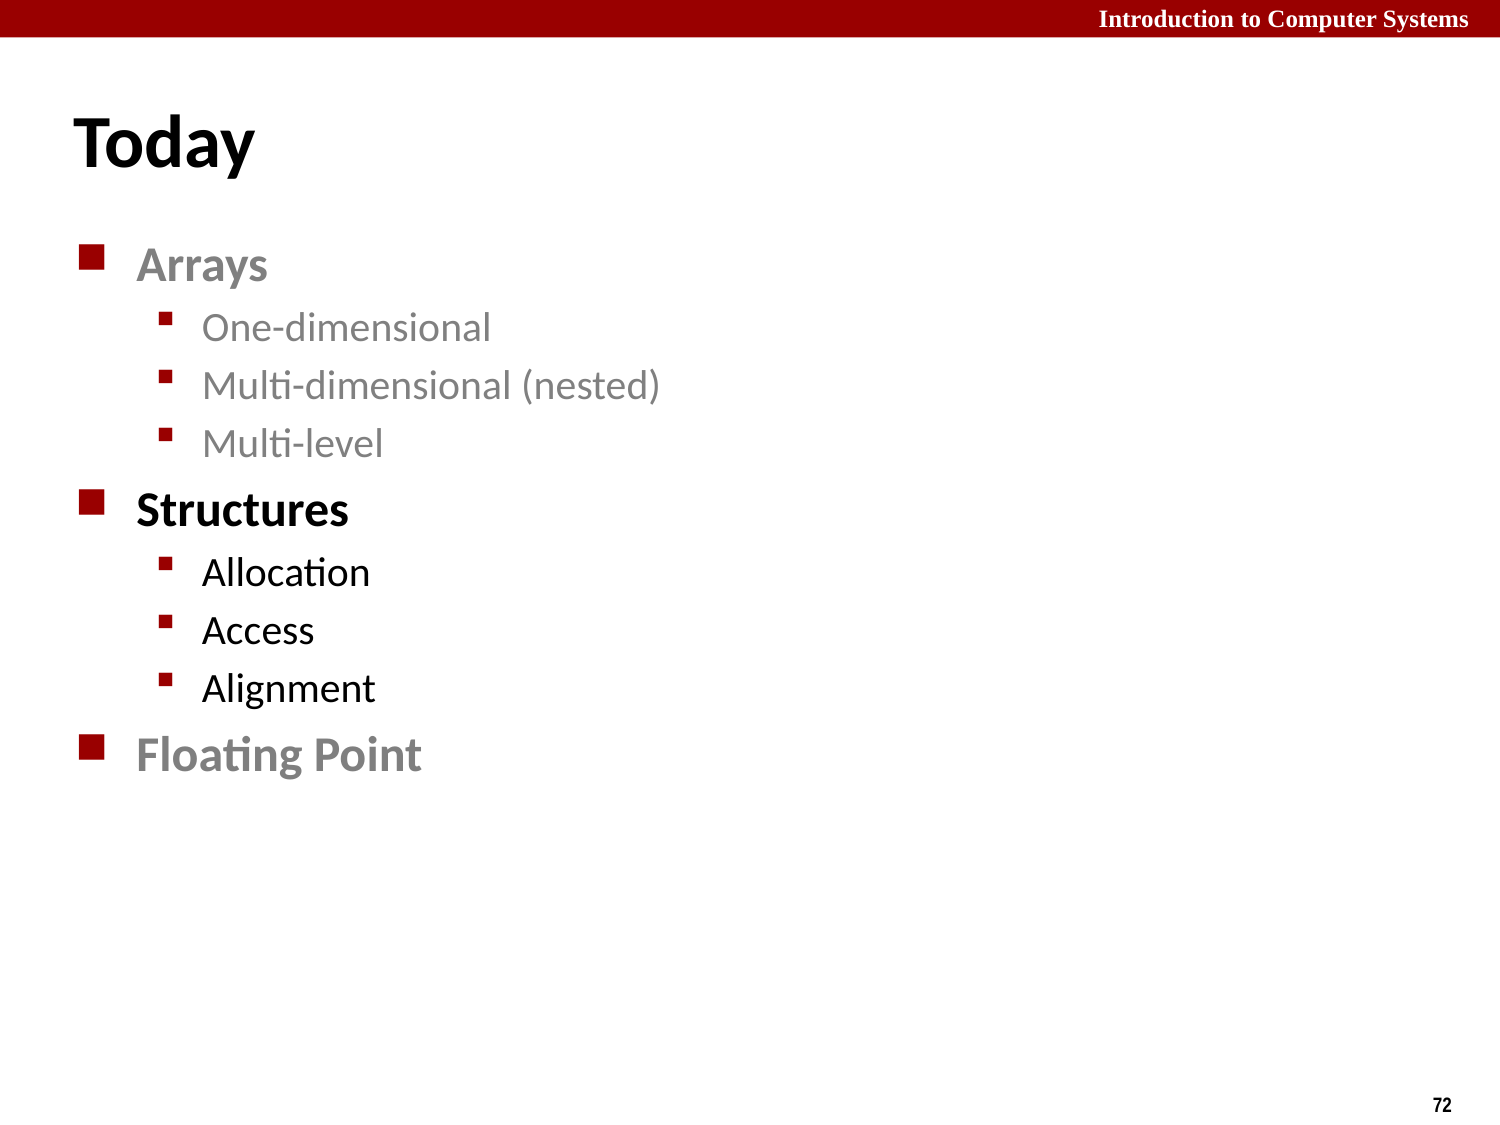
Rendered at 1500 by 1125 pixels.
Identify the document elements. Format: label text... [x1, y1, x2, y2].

list Arrays One-dimensional Multi-dimensional (nested) Multi-level Structures Allocation Access Alignment Floating Point [64, 223, 1361, 1040]
title Today [58, 74, 1305, 201]
